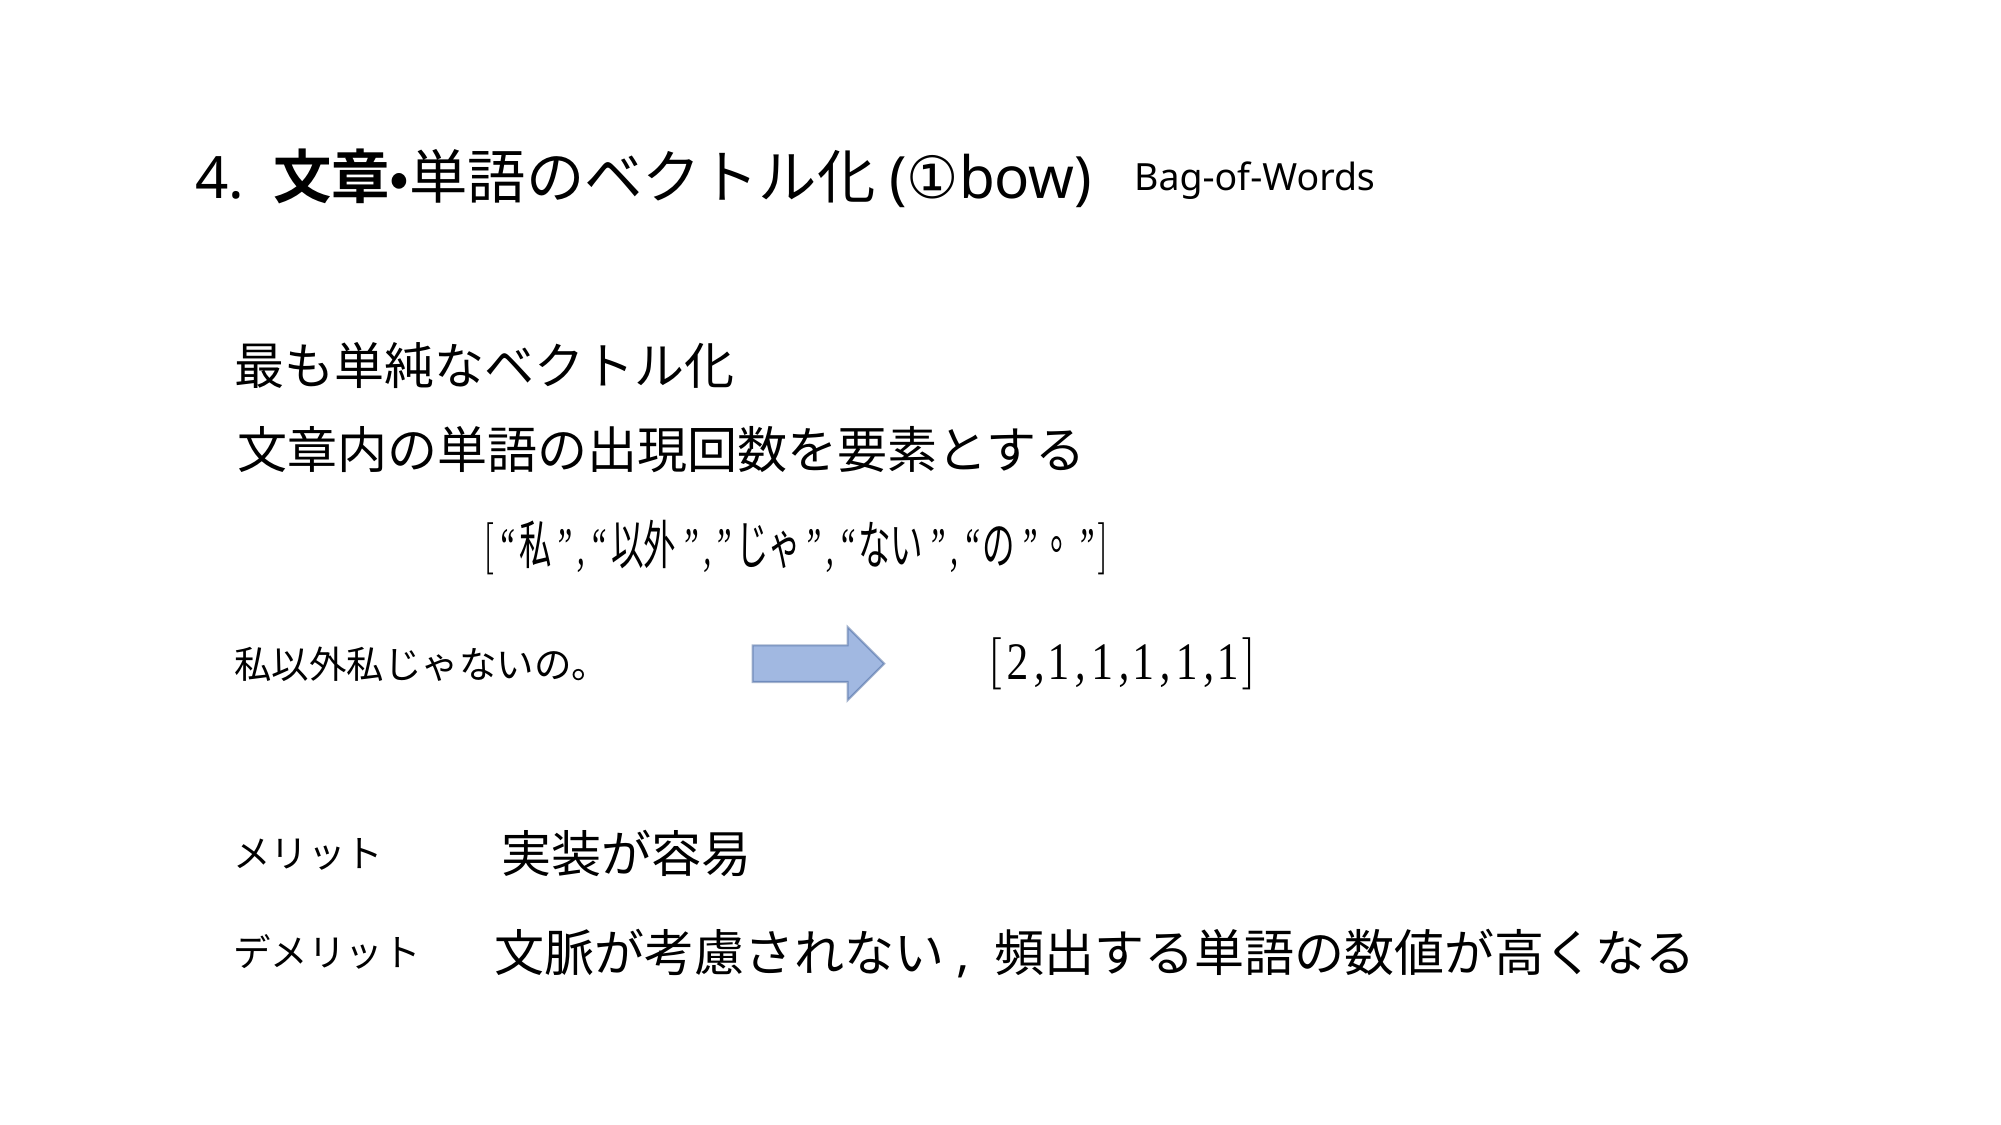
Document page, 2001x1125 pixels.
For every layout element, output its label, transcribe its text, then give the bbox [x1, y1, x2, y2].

text_box 私以外私じゃないの。 [219, 633, 625, 694]
text_box [751, 624, 886, 703]
text_box Bag-of-Words [1119, 145, 1391, 206]
text_box 文脈が考慮されない, 頻出する単語の数値が高くなる [479, 913, 1710, 989]
text_box 文章内の単語の出現回数を要素とする [222, 411, 1101, 486]
text_box 実装が容易 [486, 815, 767, 890]
text_box デメリット [218, 921, 436, 982]
text_box 4. 文章・単語のベクトル化(①bow) [180, 133, 1108, 218]
text_box 最も単純なベクトル化 [220, 327, 750, 403]
text_box メリット [218, 822, 399, 883]
